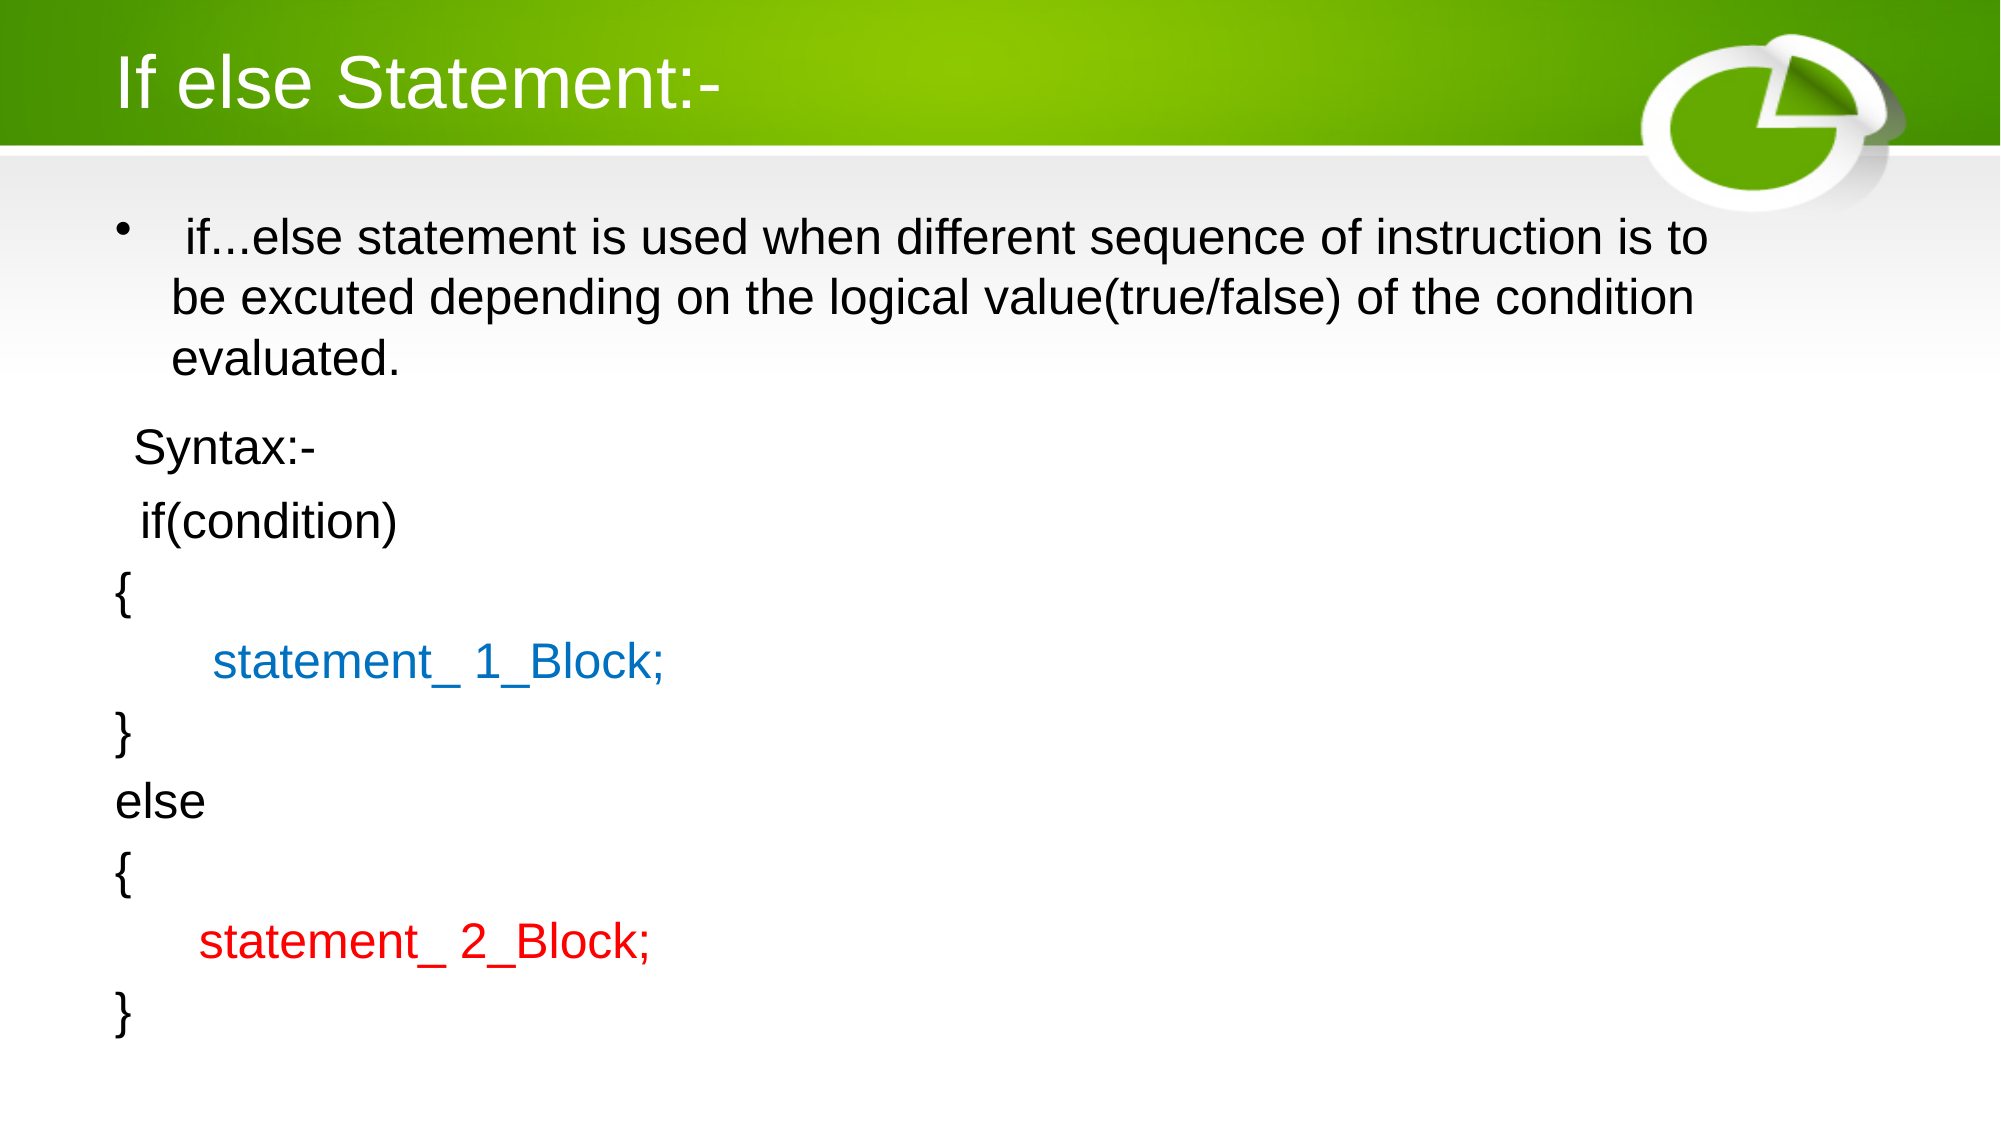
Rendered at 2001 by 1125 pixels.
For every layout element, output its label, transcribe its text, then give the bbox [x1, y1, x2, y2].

picture [0, 0, 2001, 1125]
list if...else statement is used when different sequence of instruction is to be excuted depending on the logical value(true/false) of the condition evaluated. Syntax:- if(condition) { statement_ 1_Block; } else { statement_ 2_Block; } [99, 197, 1727, 1125]
title If else Statement:- [99, 30, 1901, 127]
